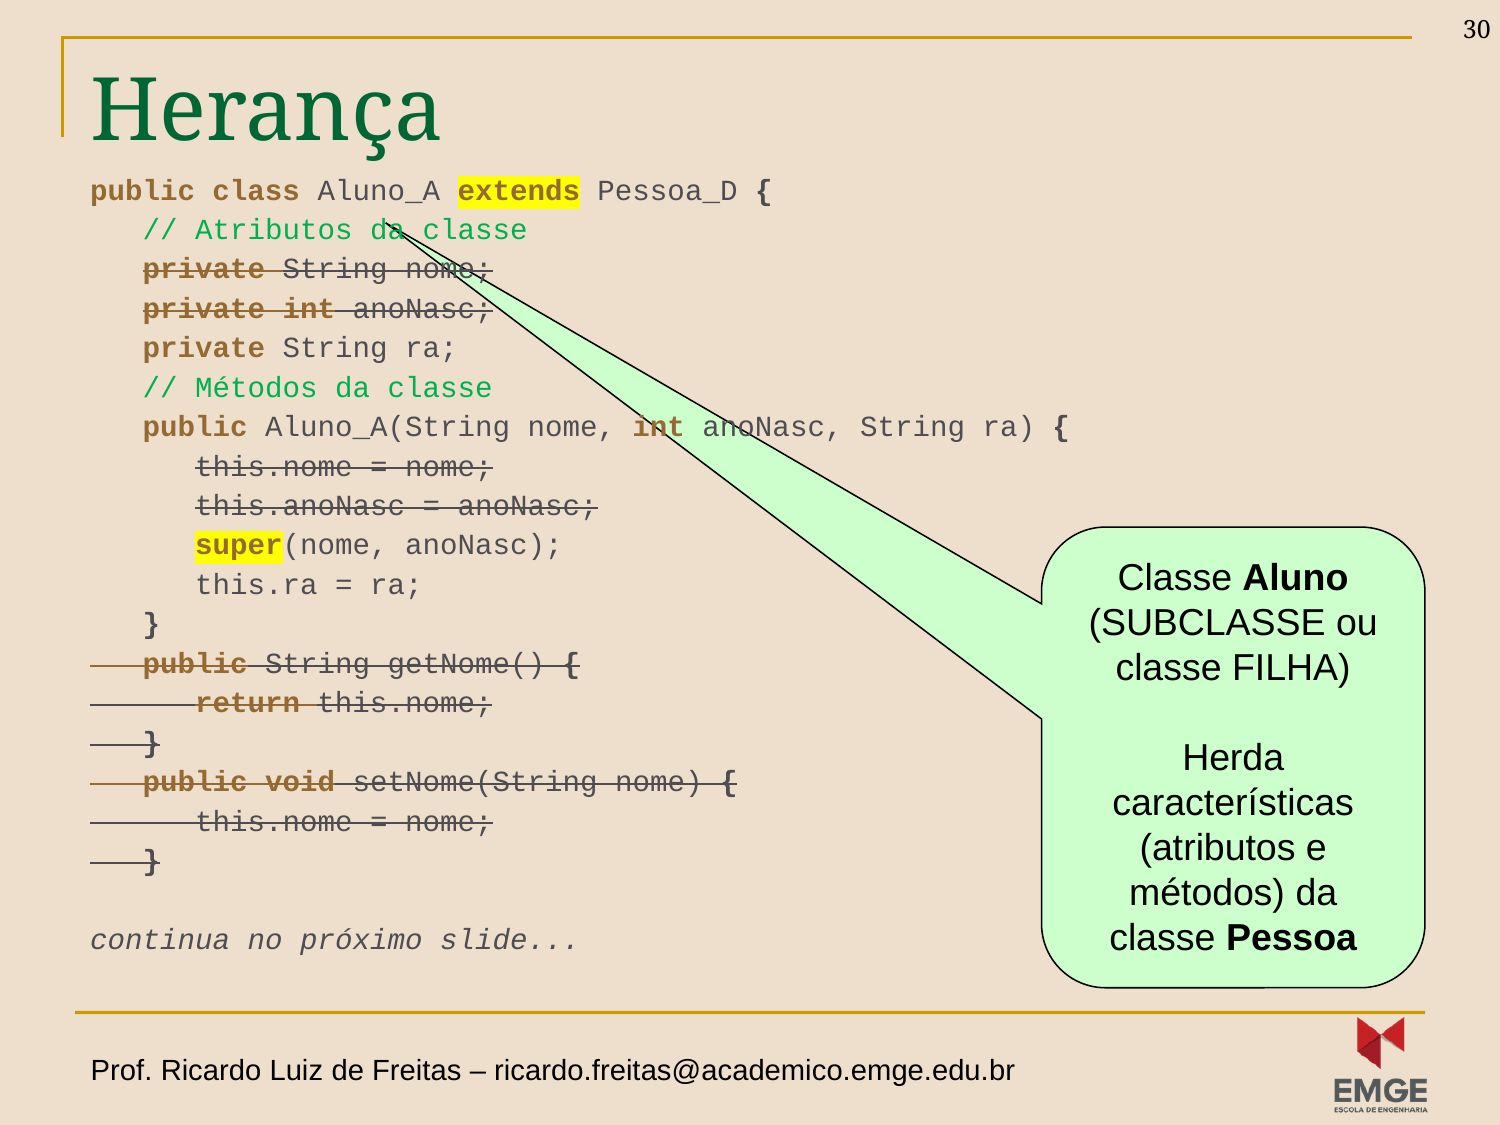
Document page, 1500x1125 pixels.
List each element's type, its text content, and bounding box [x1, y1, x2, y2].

title Herança [75, 45, 1425, 160]
slide_number 30 [1392, 0, 1500, 55]
list public class Aluno_A extends Pessoa_D { // Atributos da classe private String nome; private int anoNasc; private String ra; // Métodos da classe public Aluno_A(String nome, int anoNasc, String ra) { this.nome = nome; this.anoNasc = anoNasc; super(nome, anoNasc); this.ra = ra; } public String getNome() { return this.nome; } public void setNome(String nome) { this.nome = nome; } continua no próximo slide... [75, 160, 1471, 1035]
picture [1328, 1035, 1433, 1116]
